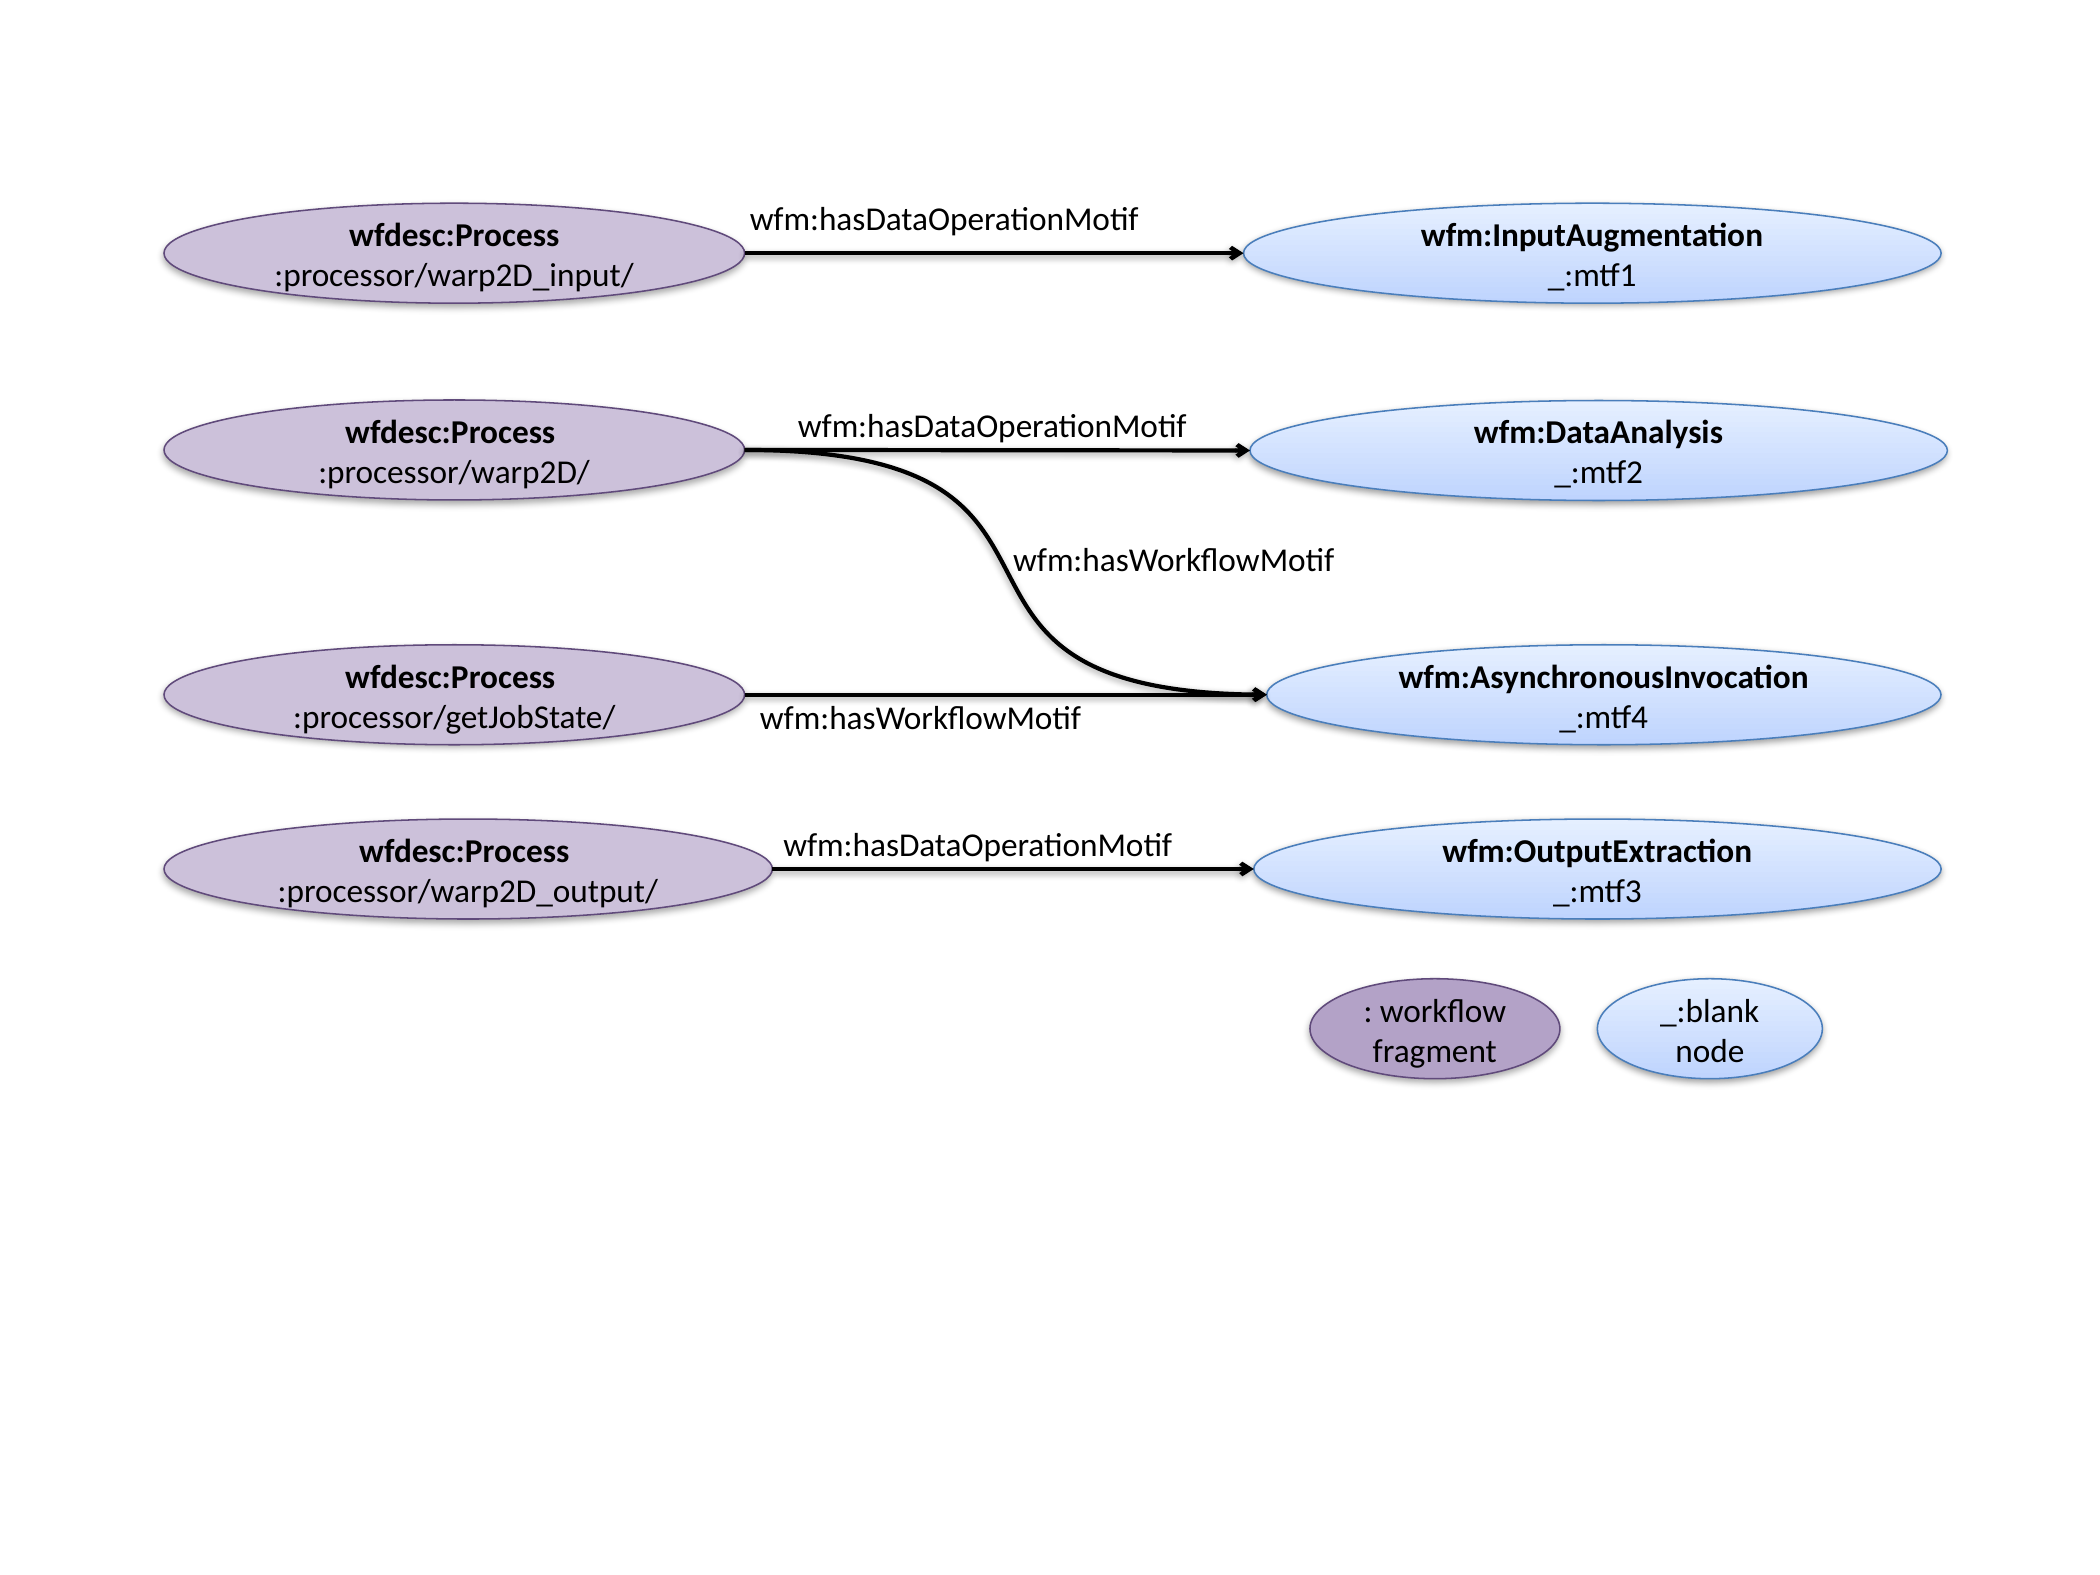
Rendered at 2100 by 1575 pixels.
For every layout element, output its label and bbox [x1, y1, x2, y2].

text_box [163, 189, 1948, 1079]
